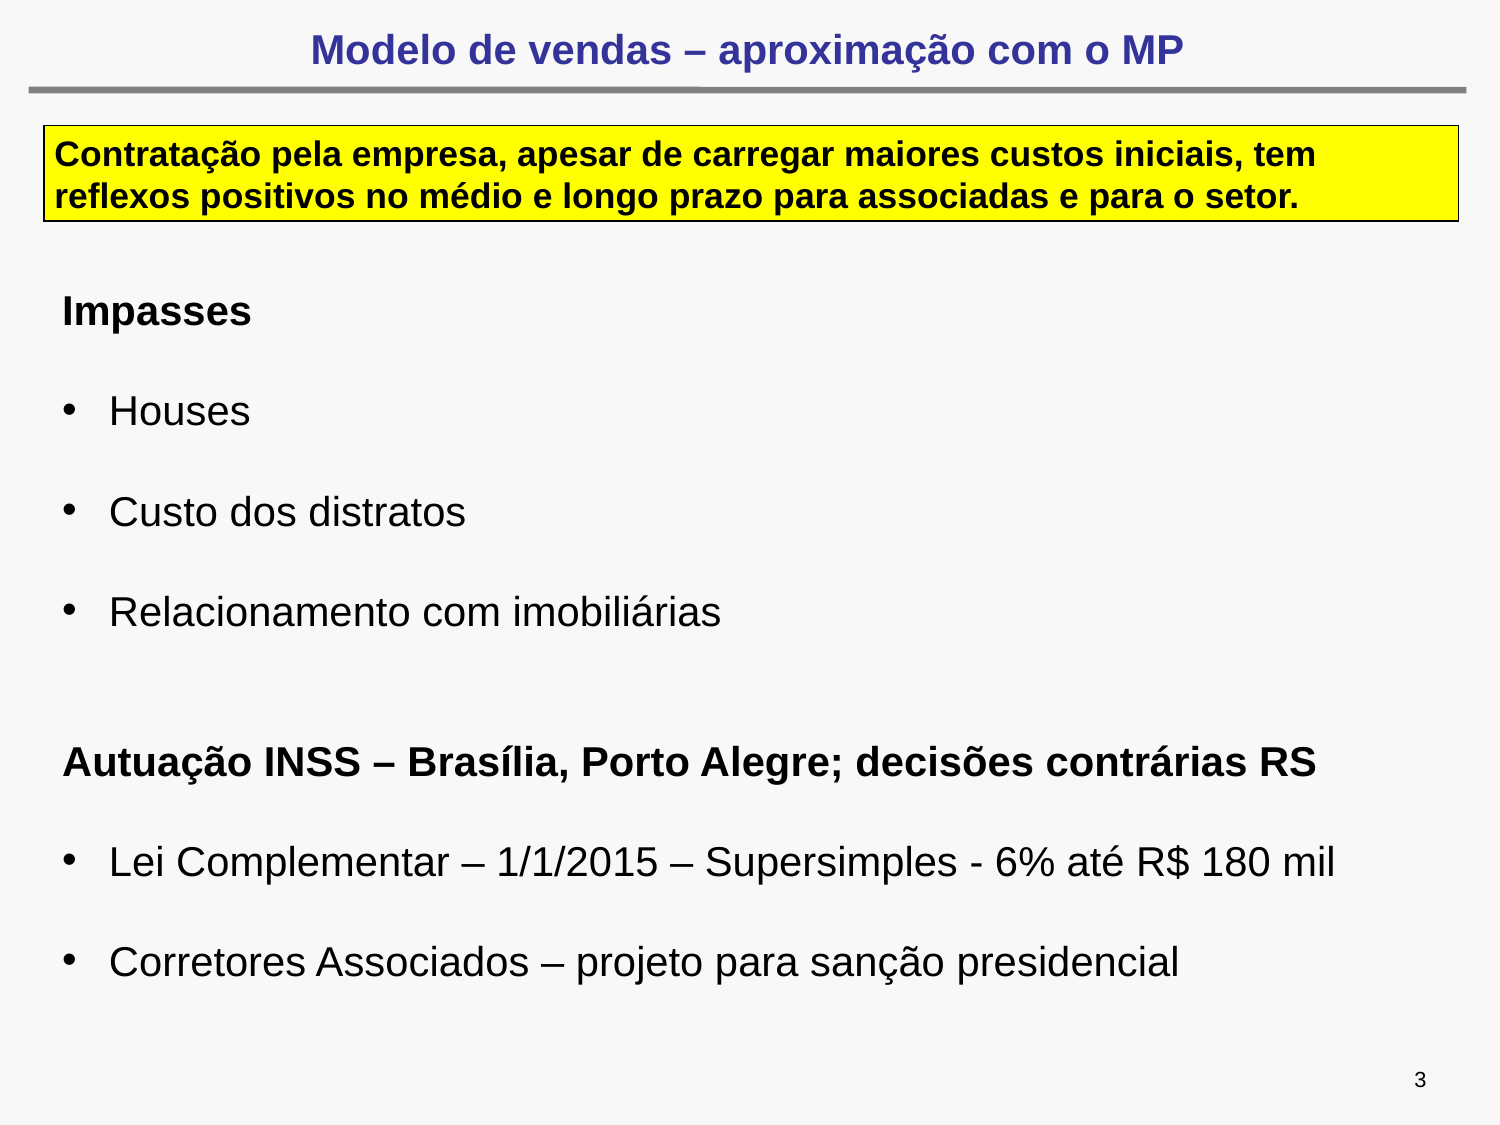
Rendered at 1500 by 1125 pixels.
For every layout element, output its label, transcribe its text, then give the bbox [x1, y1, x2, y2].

text_box 3 [1399, 1058, 1500, 1100]
title Modelo de vendas – aproximação com o MP [33, 22, 1461, 51]
text_box Contratação pela empresa, apesar de carregar maiores custos iniciais, tem reflexos positivos no médio e longo prazo para associadas e para o setor. [43, 125, 1459, 221]
text_box Impasses Houses Custo dos distratos Relacionamento com imobiliárias Autuação INSS – Brasília, Porto Alegre; decisões contrárias RS Lei Complementar – 1/1/2015 – Supersimples - 6% até R$ 180 mil Corretores Associados – projeto para sanção presidencial [51, 66, 1467, 1033]
